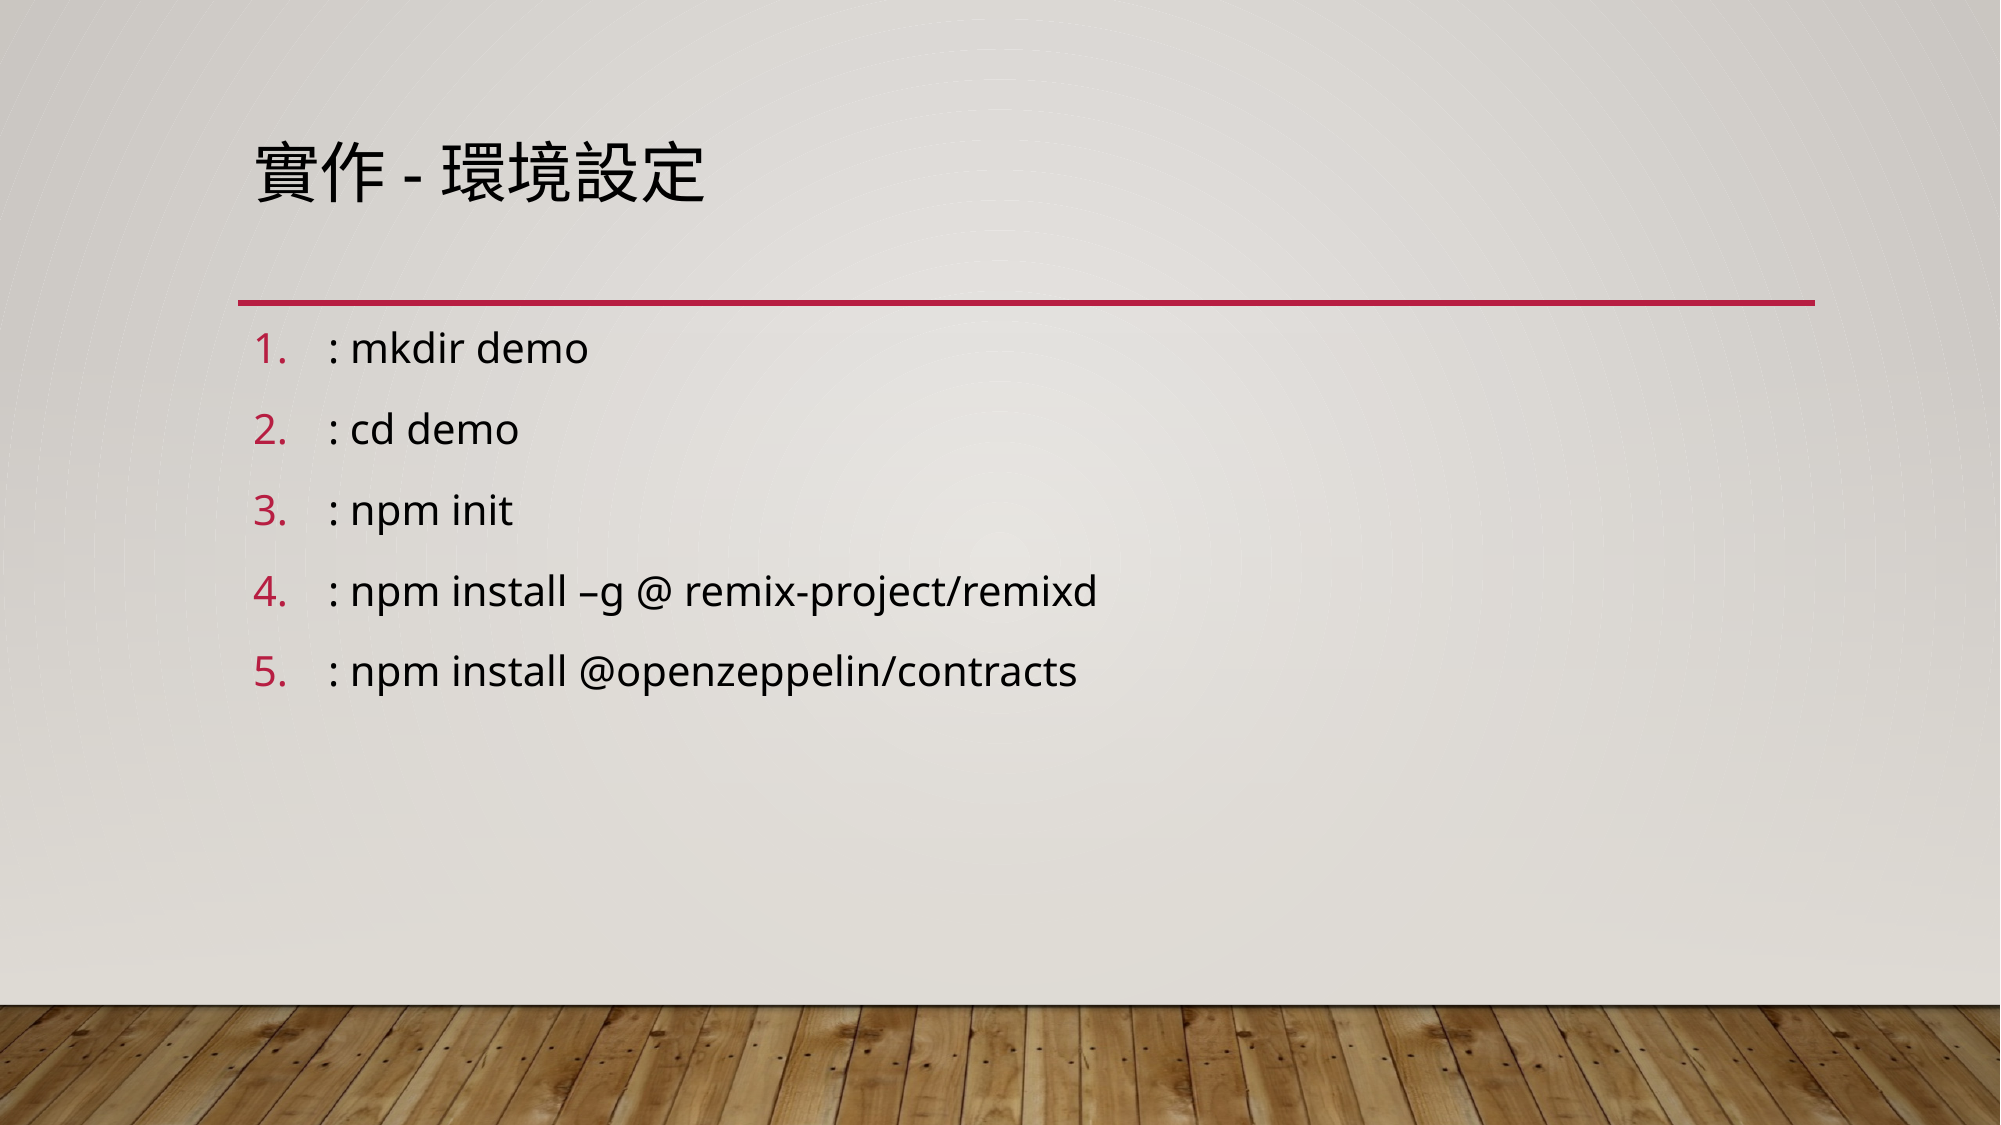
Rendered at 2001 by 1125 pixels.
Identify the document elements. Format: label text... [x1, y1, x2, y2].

picture [0, 1005, 2000, 1125]
title 實作-環境設定 [238, 131, 1814, 304]
list : mkdir demo : cd demo : npm init : npm install –g @ remix-project/remixd : npm install @openzeppelin/contracts [238, 304, 1814, 871]
